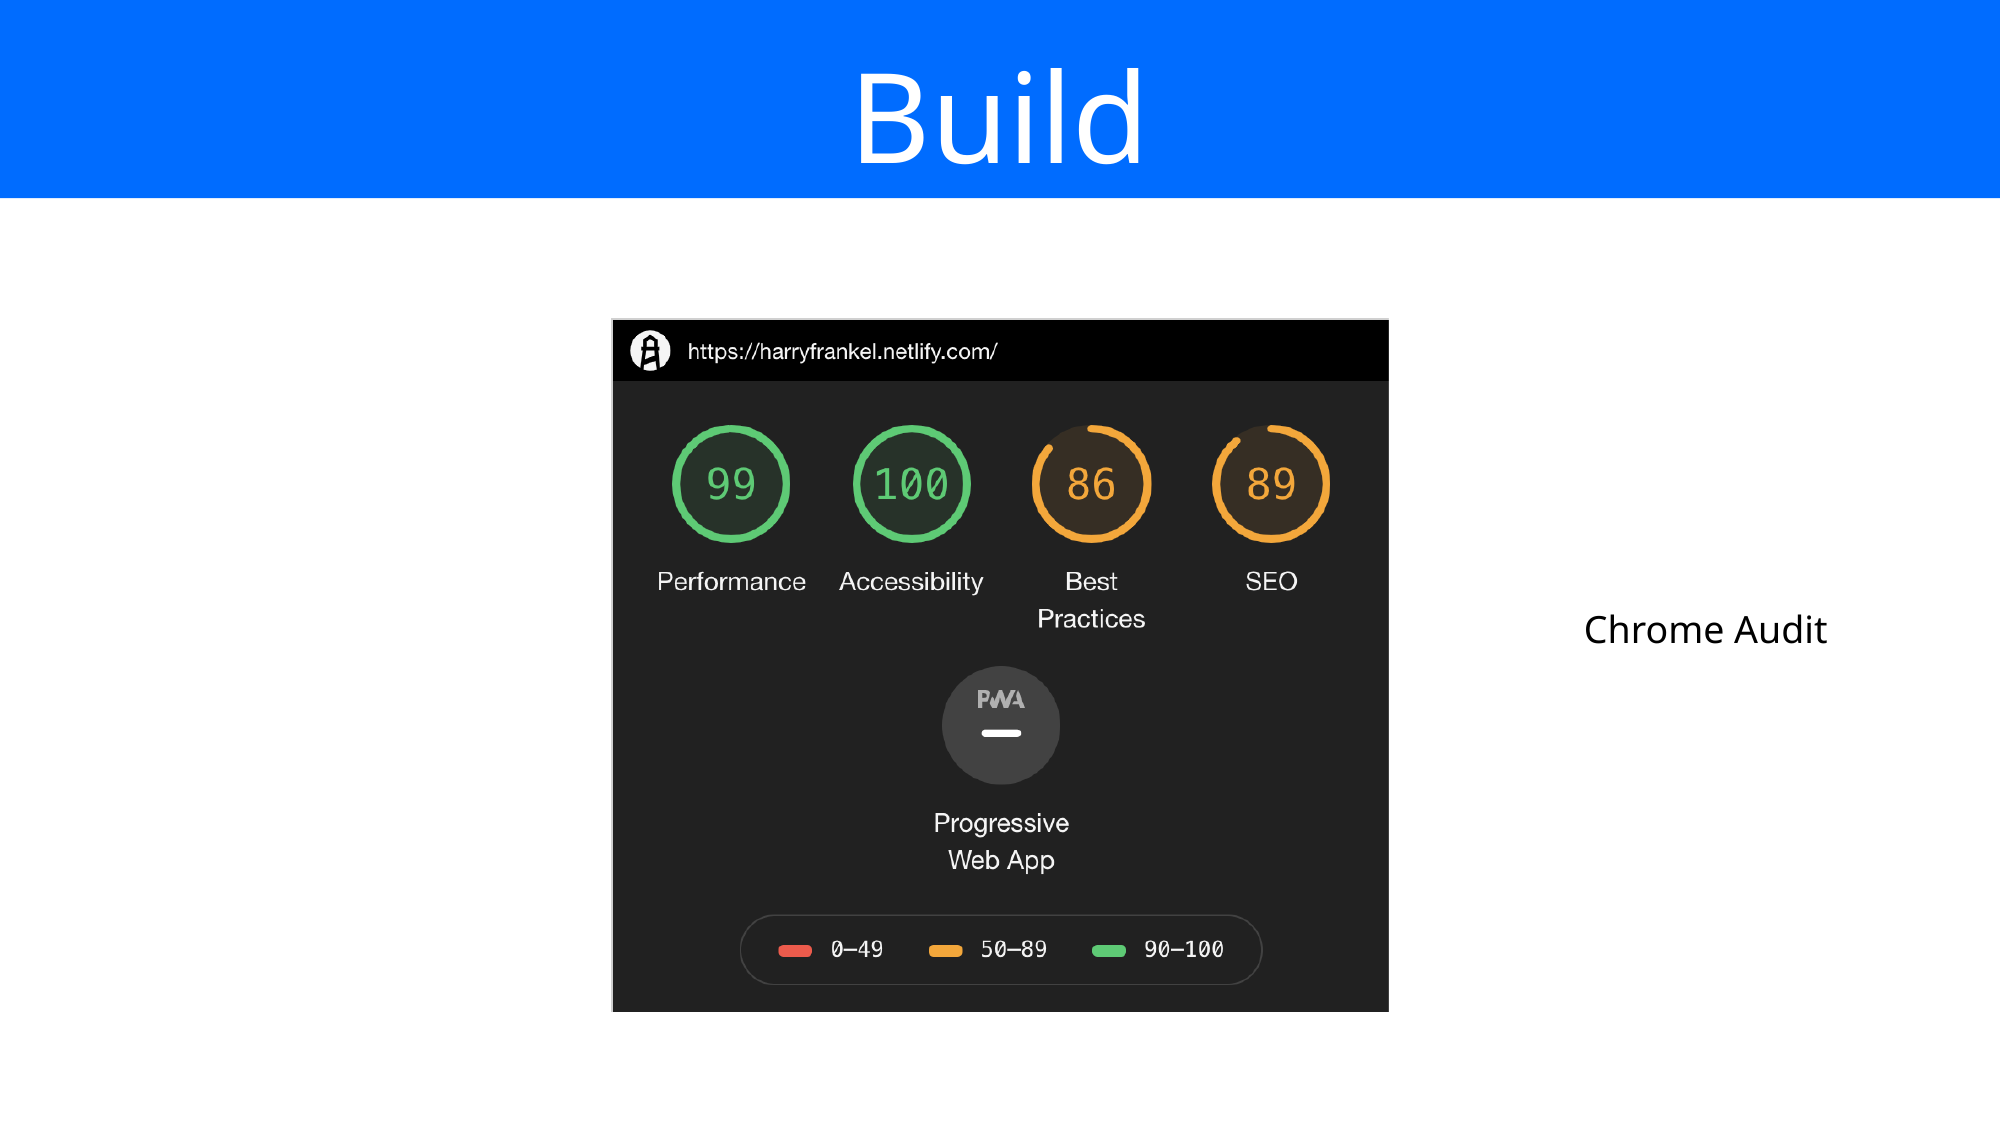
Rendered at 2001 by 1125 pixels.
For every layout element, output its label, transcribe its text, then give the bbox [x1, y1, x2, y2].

picture [611, 318, 1389, 1012]
subtitle Chrome Audit [1567, 603, 1845, 666]
title Build [0, 0, 2000, 199]
